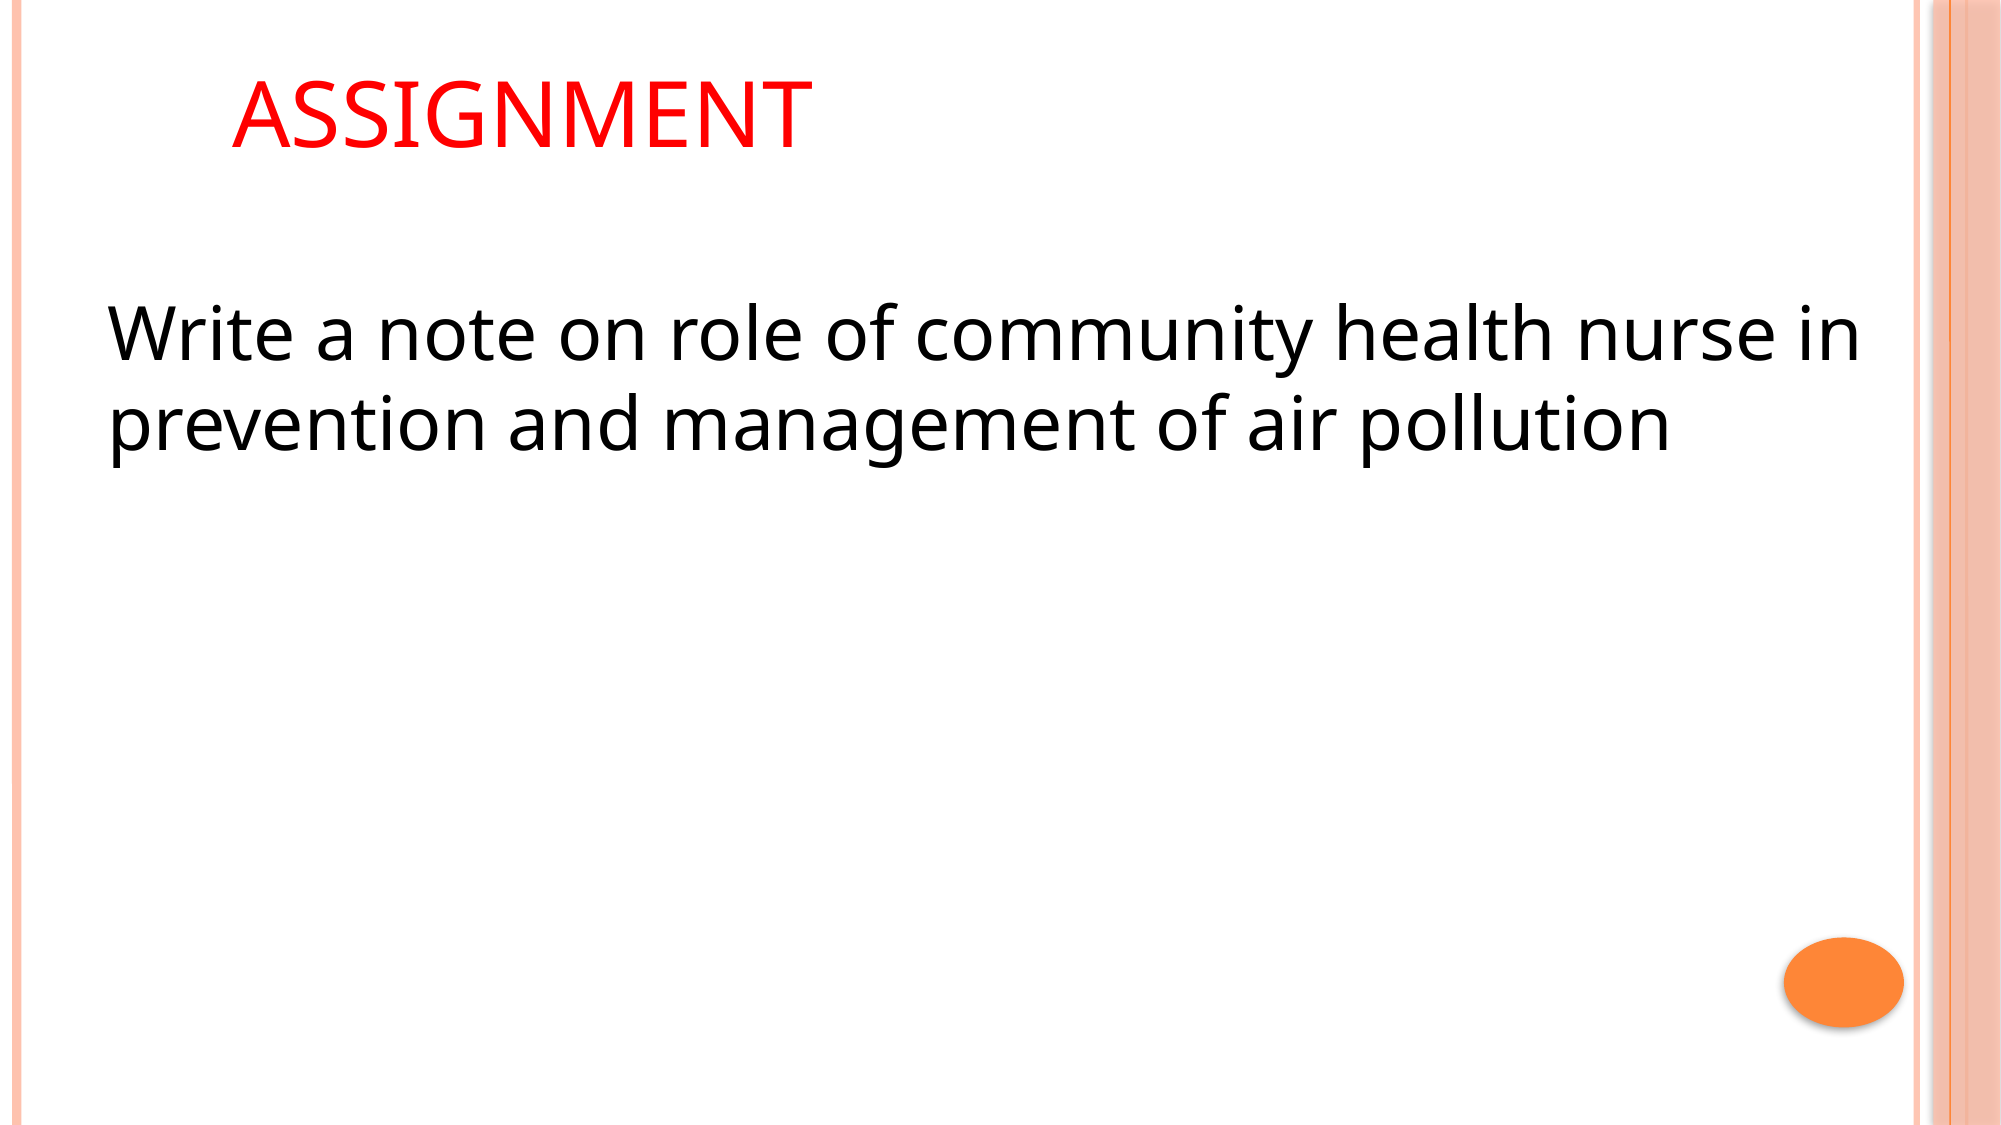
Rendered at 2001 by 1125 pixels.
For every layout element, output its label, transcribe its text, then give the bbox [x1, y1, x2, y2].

text_box ASSIGNMENT [217, 48, 1531, 174]
text_box Write a note on role of community health nurse in prevention and management of air pollution [92, 277, 1900, 473]
